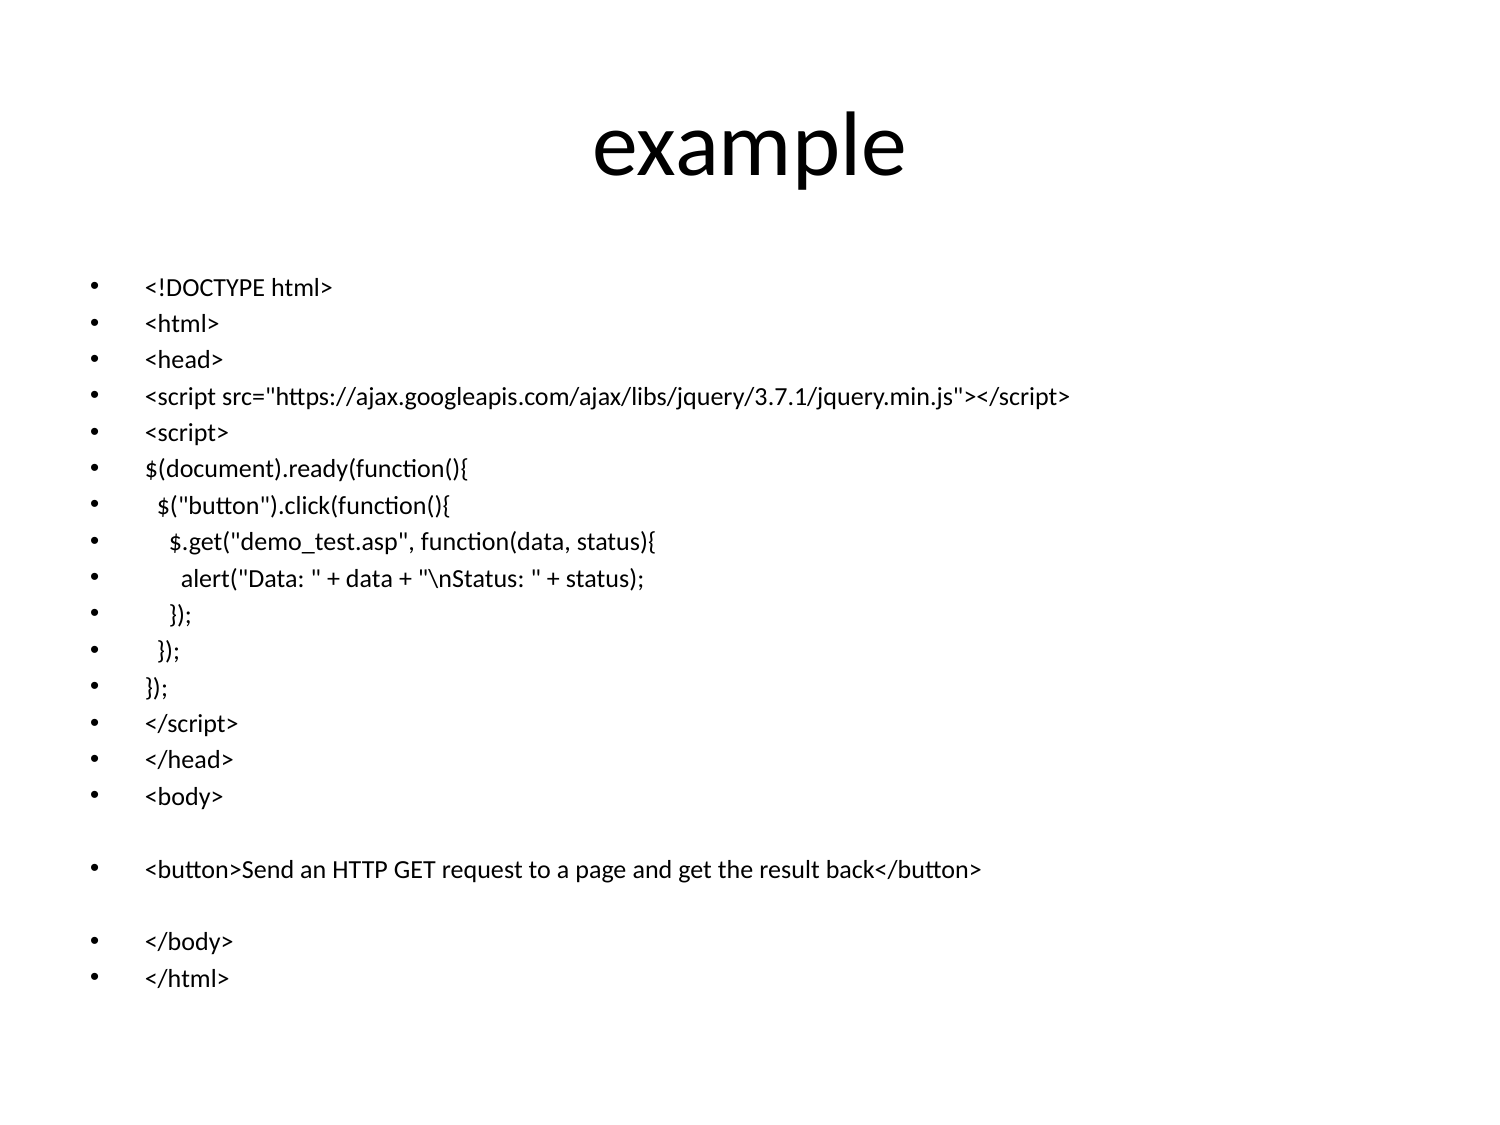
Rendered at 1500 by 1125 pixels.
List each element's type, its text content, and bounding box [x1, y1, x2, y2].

list <!DOCTYPE html> <html> <head> <script src="https://ajax.googleapis.com/ajax/libs/jquery/3.7.1/jquery.min.js"></script> <script> $(document).ready(function(){ $("button").click(function(){ $.get("demo_test.asp", function(data, status){ alert("Data: " + data + "\nStatus: " + status); }); }); }); </script> </head> <body> <button>Send an HTTP GET request to a page and get the result back</button> </body> </html> [75, 262, 1425, 1005]
title example [75, 45, 1425, 233]
